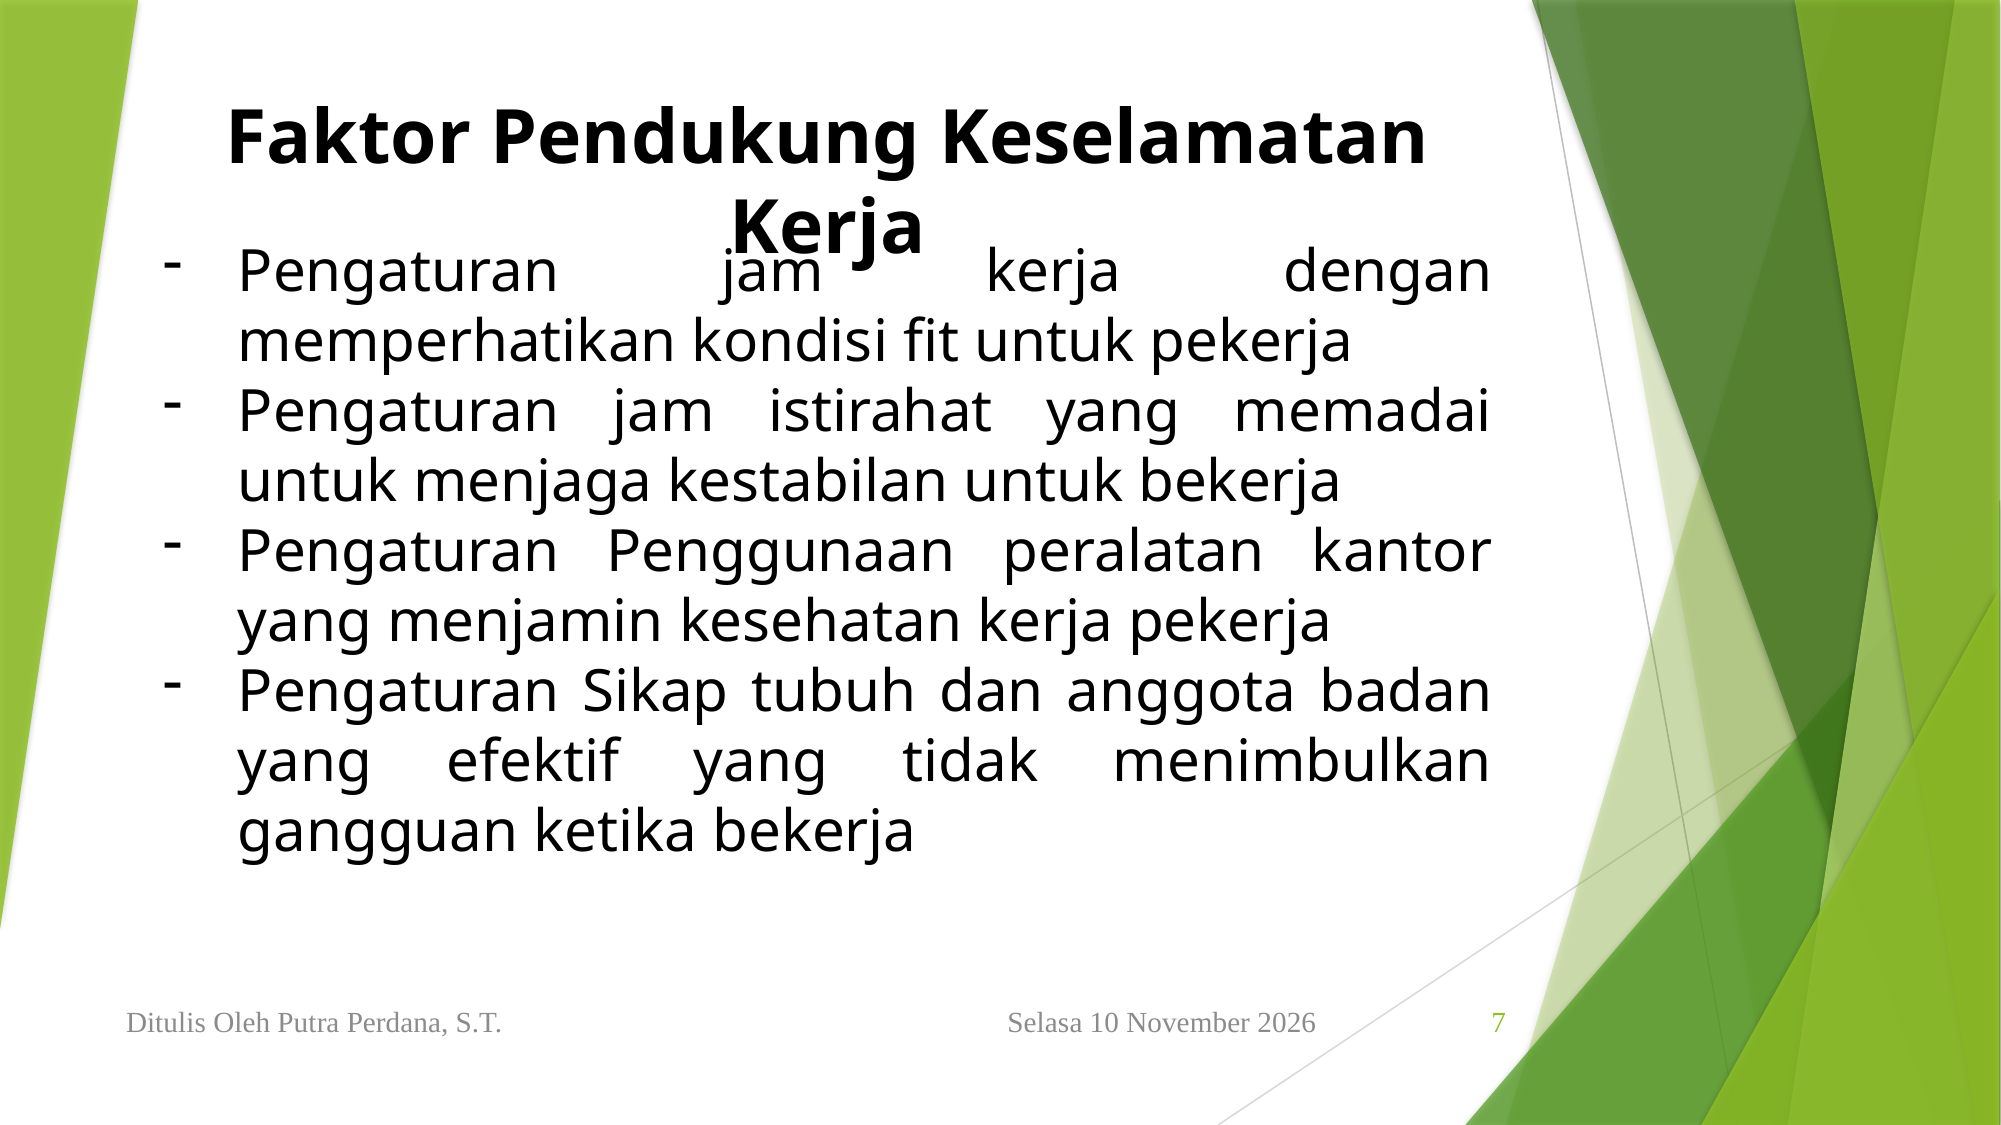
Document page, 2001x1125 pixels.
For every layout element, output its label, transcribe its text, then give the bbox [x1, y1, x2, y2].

footer Ditulis Oleh Putra Perdana, S.T. [111, 991, 715, 1051]
text_box Faktor Pendukung Keselamatan Kerja [148, 81, 1507, 226]
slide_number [838, 991, 1332, 1051]
slide_number 7 [1353, 991, 1522, 1051]
text_box Pengaturan jam kerja dengan memperhatikan kondisi fit untuk pekerja Pengaturan jam istirahat yang memadai untuk menjaga kestabilan untuk bekerja Pengaturan Penggunaan peralatan kantor yang menjamin kesehatan kerja pekerja Pengaturan Sikap tubuh dan anggota badan yang efektif yang tidak menimbulkan gangguan ketika bekerja [148, 226, 1507, 871]
